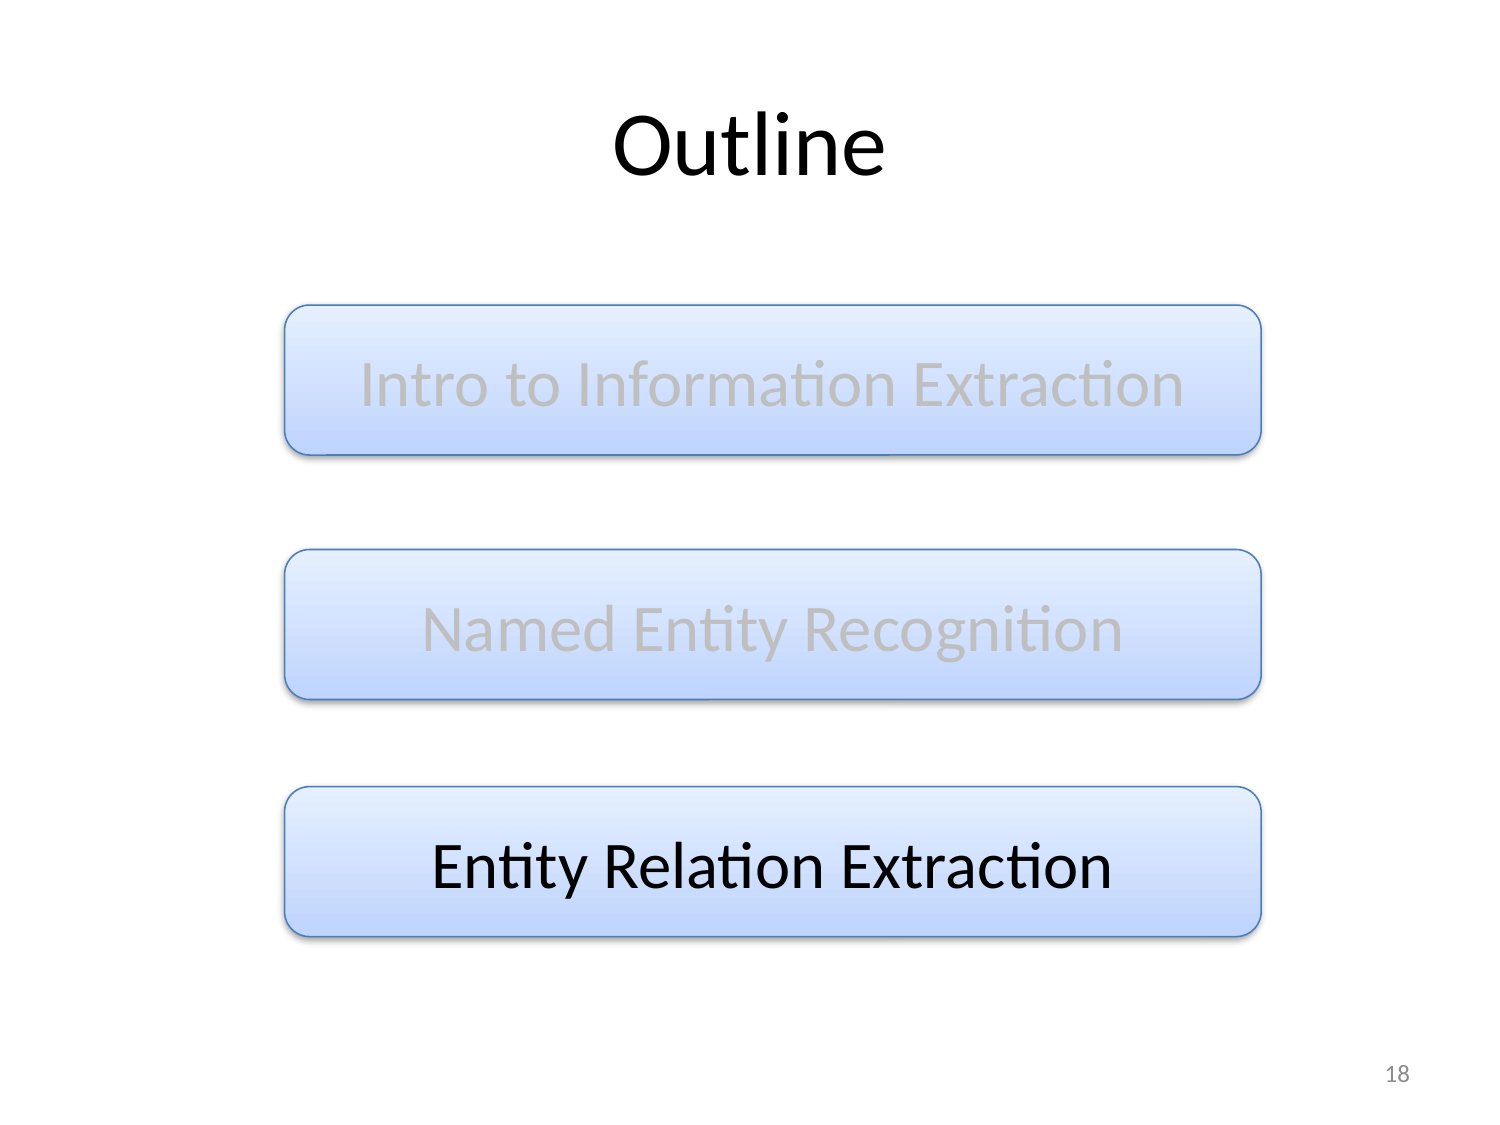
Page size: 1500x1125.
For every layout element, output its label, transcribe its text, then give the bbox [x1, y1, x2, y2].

text_box Entity Relation Extraction [283, 785, 1262, 938]
title Outline [75, 45, 1425, 233]
text_box Named Entity Recognition [283, 548, 1262, 701]
text_box Intro to Information Extraction [283, 304, 1262, 456]
slide_number 18 [1074, 1042, 1425, 1103]
